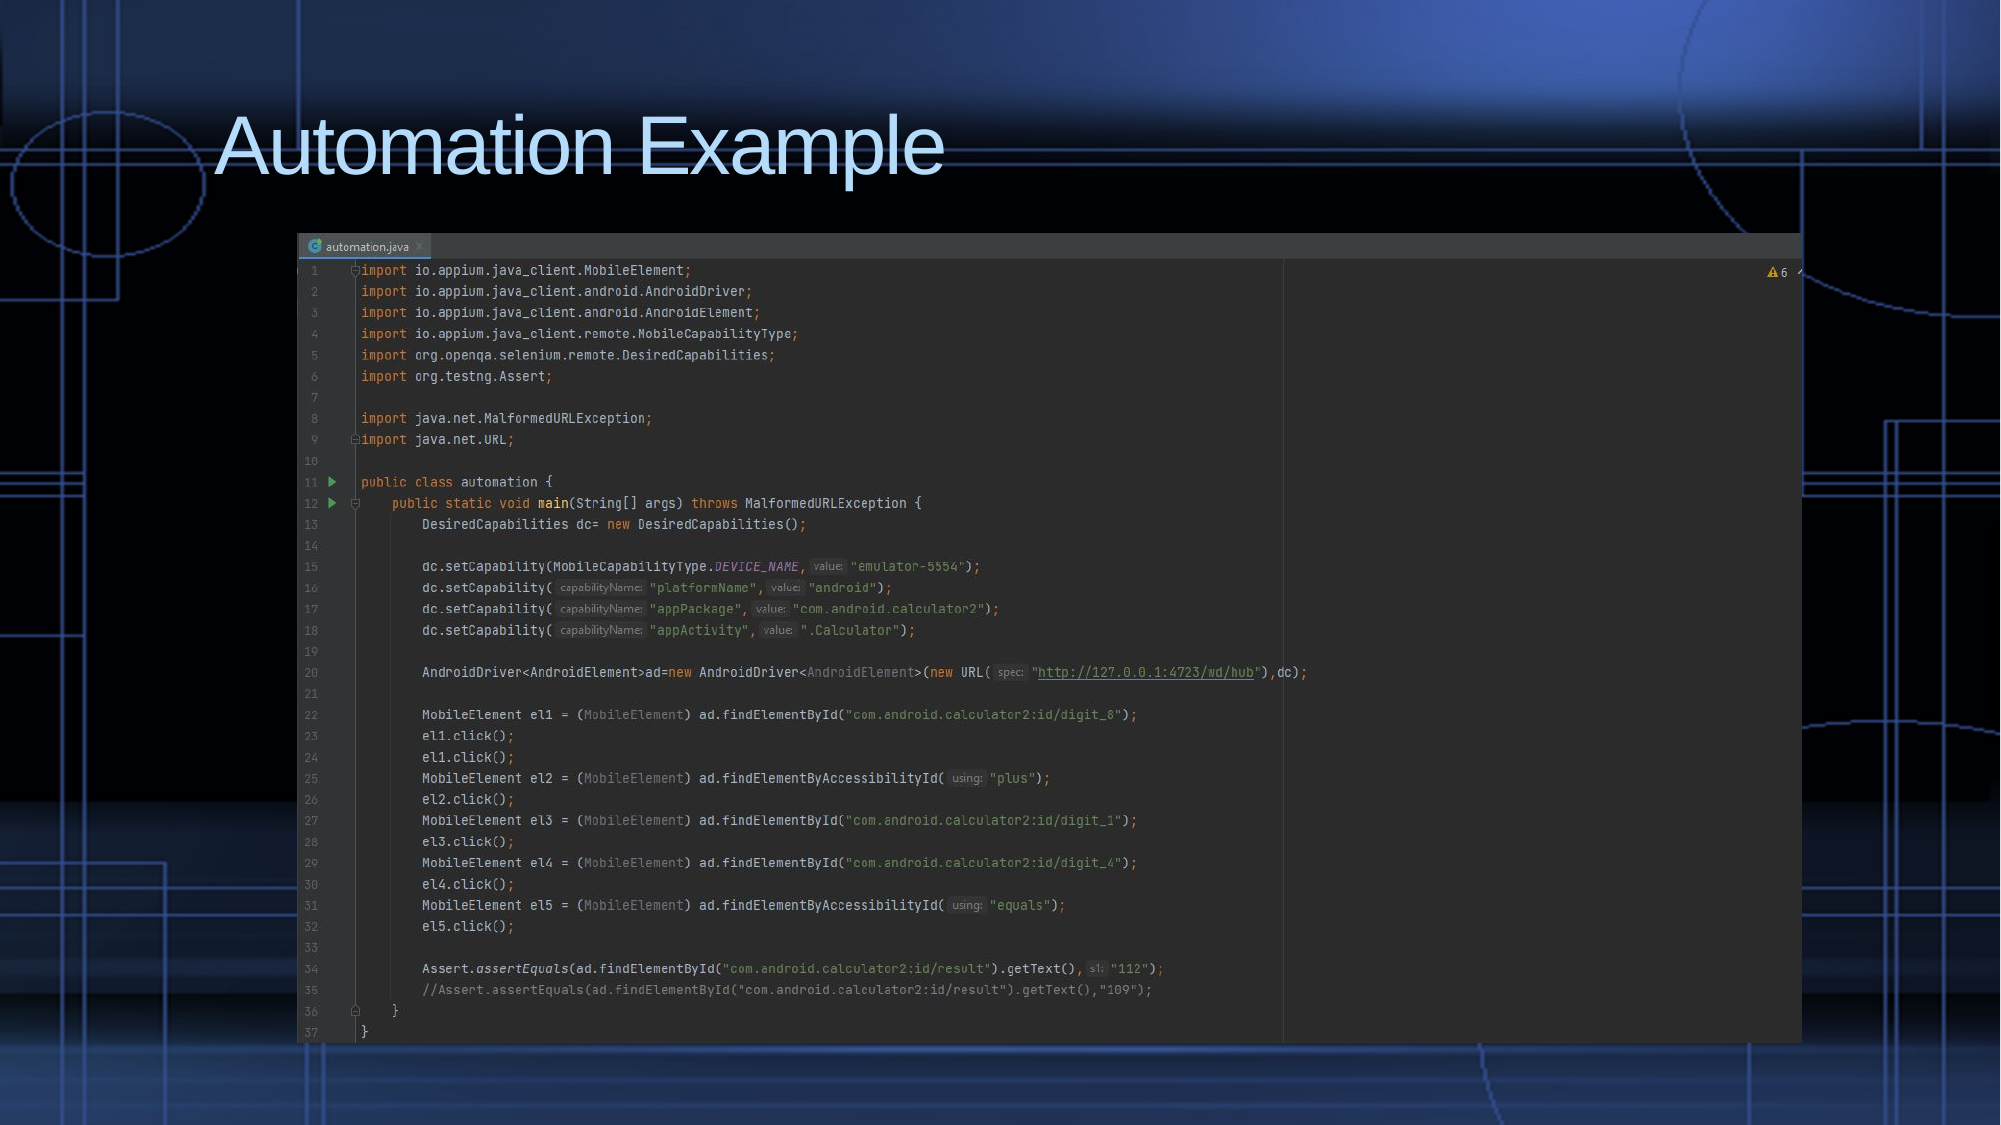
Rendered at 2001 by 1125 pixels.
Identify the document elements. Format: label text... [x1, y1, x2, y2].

title Automation Example [200, 83, 1900, 234]
picture [0, 0, 2001, 1125]
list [297, 233, 1803, 1044]
